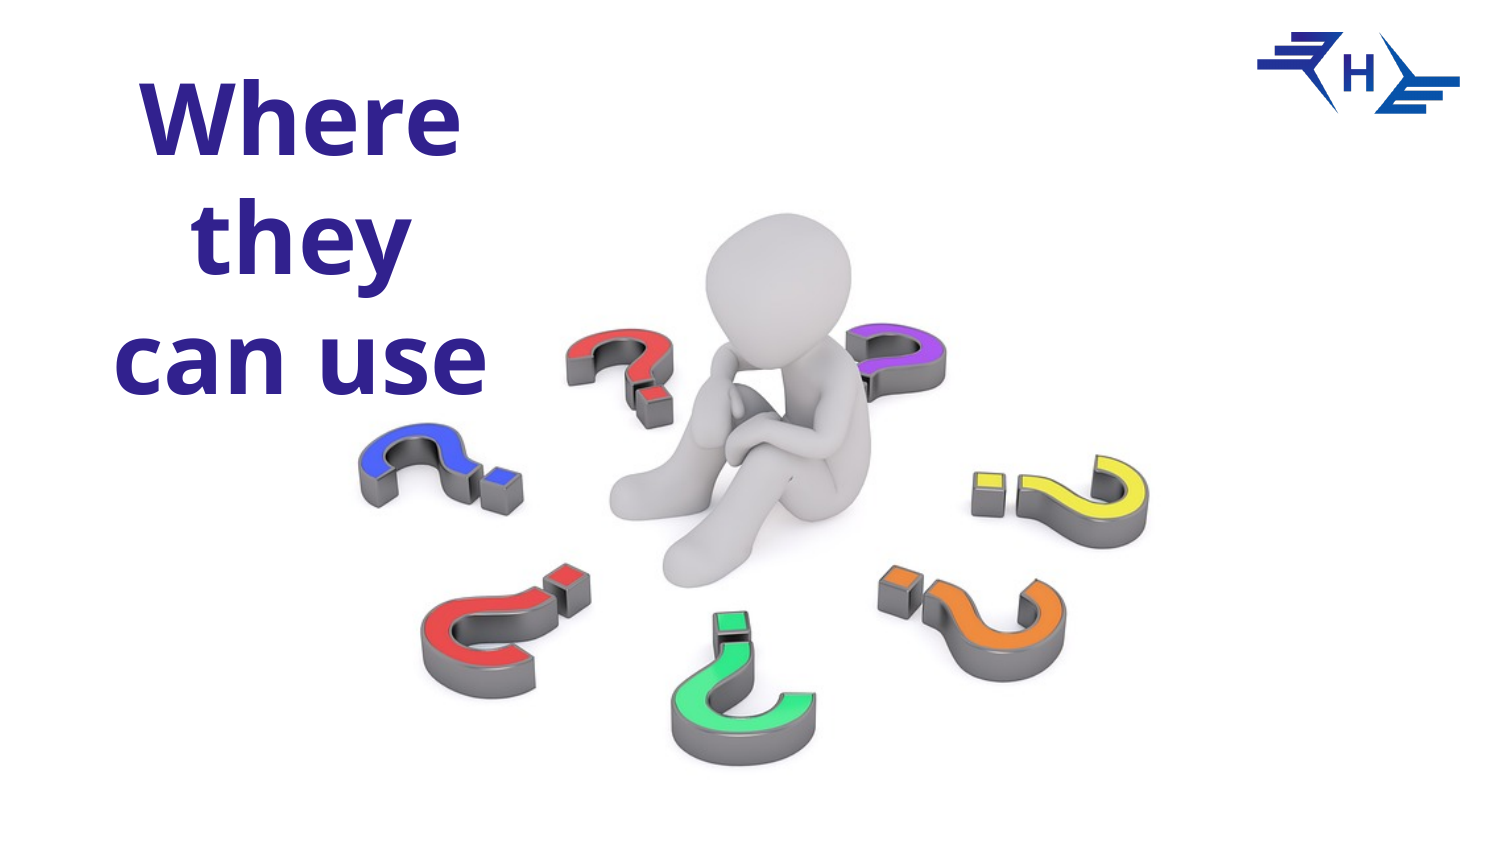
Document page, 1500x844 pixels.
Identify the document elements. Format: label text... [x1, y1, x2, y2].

picture [327, 0, 1173, 844]
title Where they can use [81, 100, 322, 369]
picture [1257, 32, 1460, 114]
